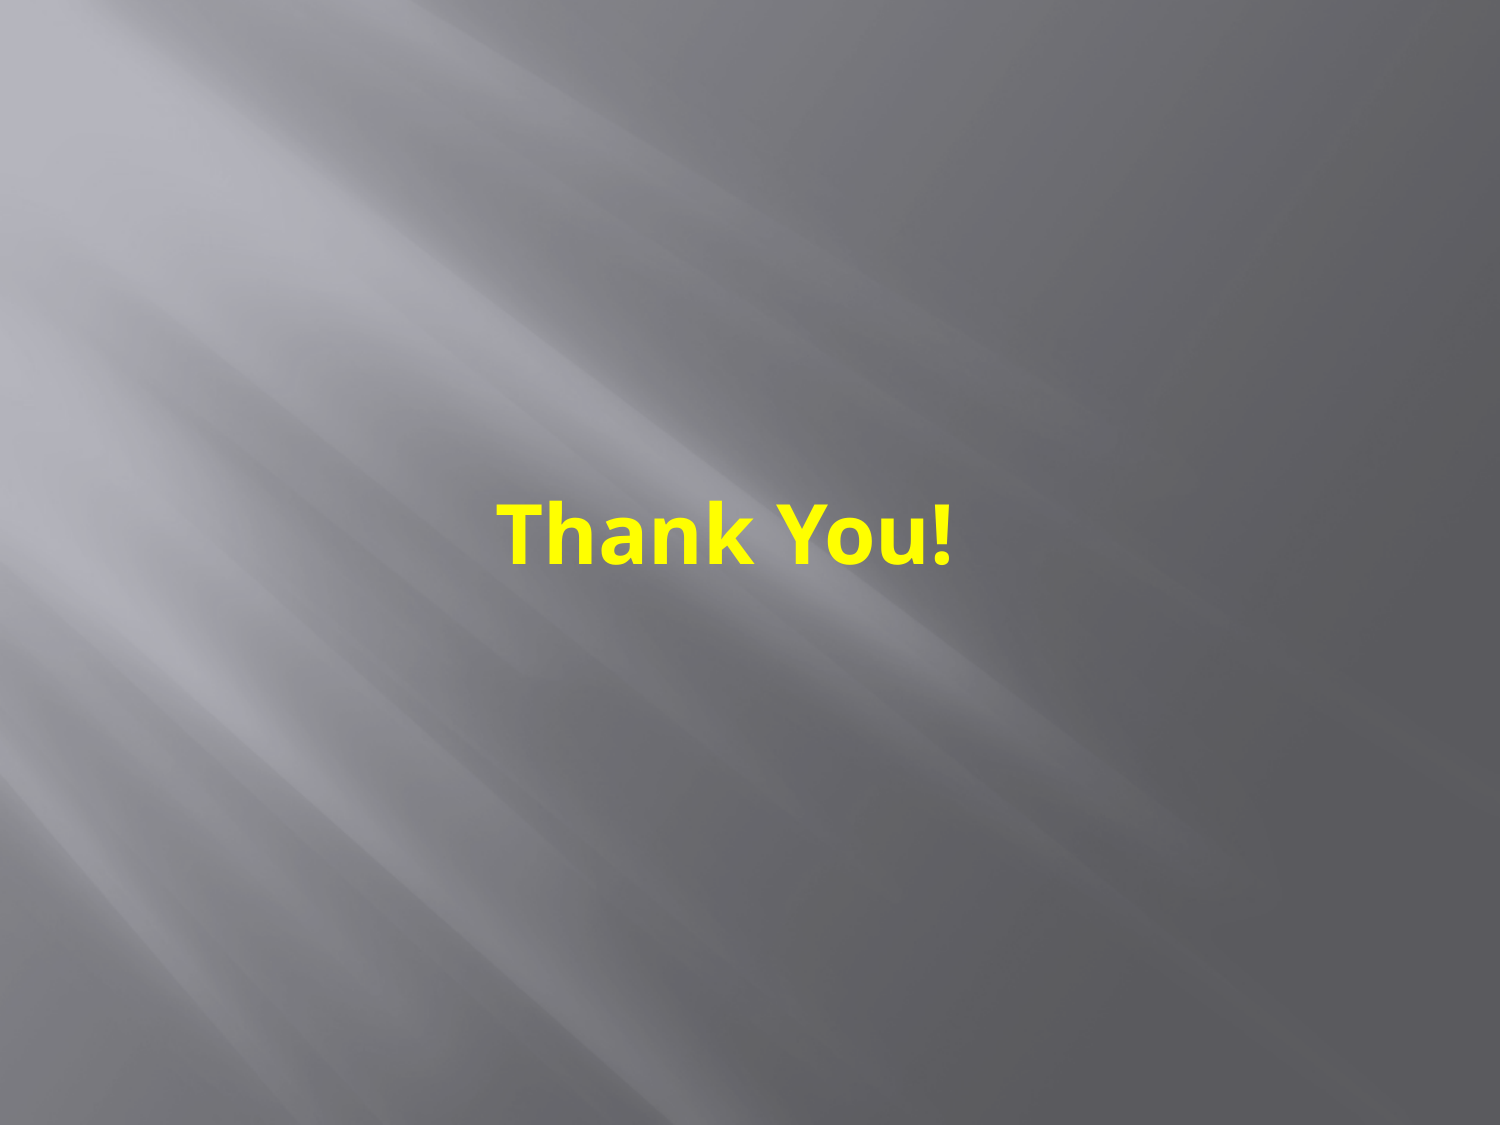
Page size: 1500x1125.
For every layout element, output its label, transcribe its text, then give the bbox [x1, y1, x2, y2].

title Thank You! [50, 437, 1400, 625]
